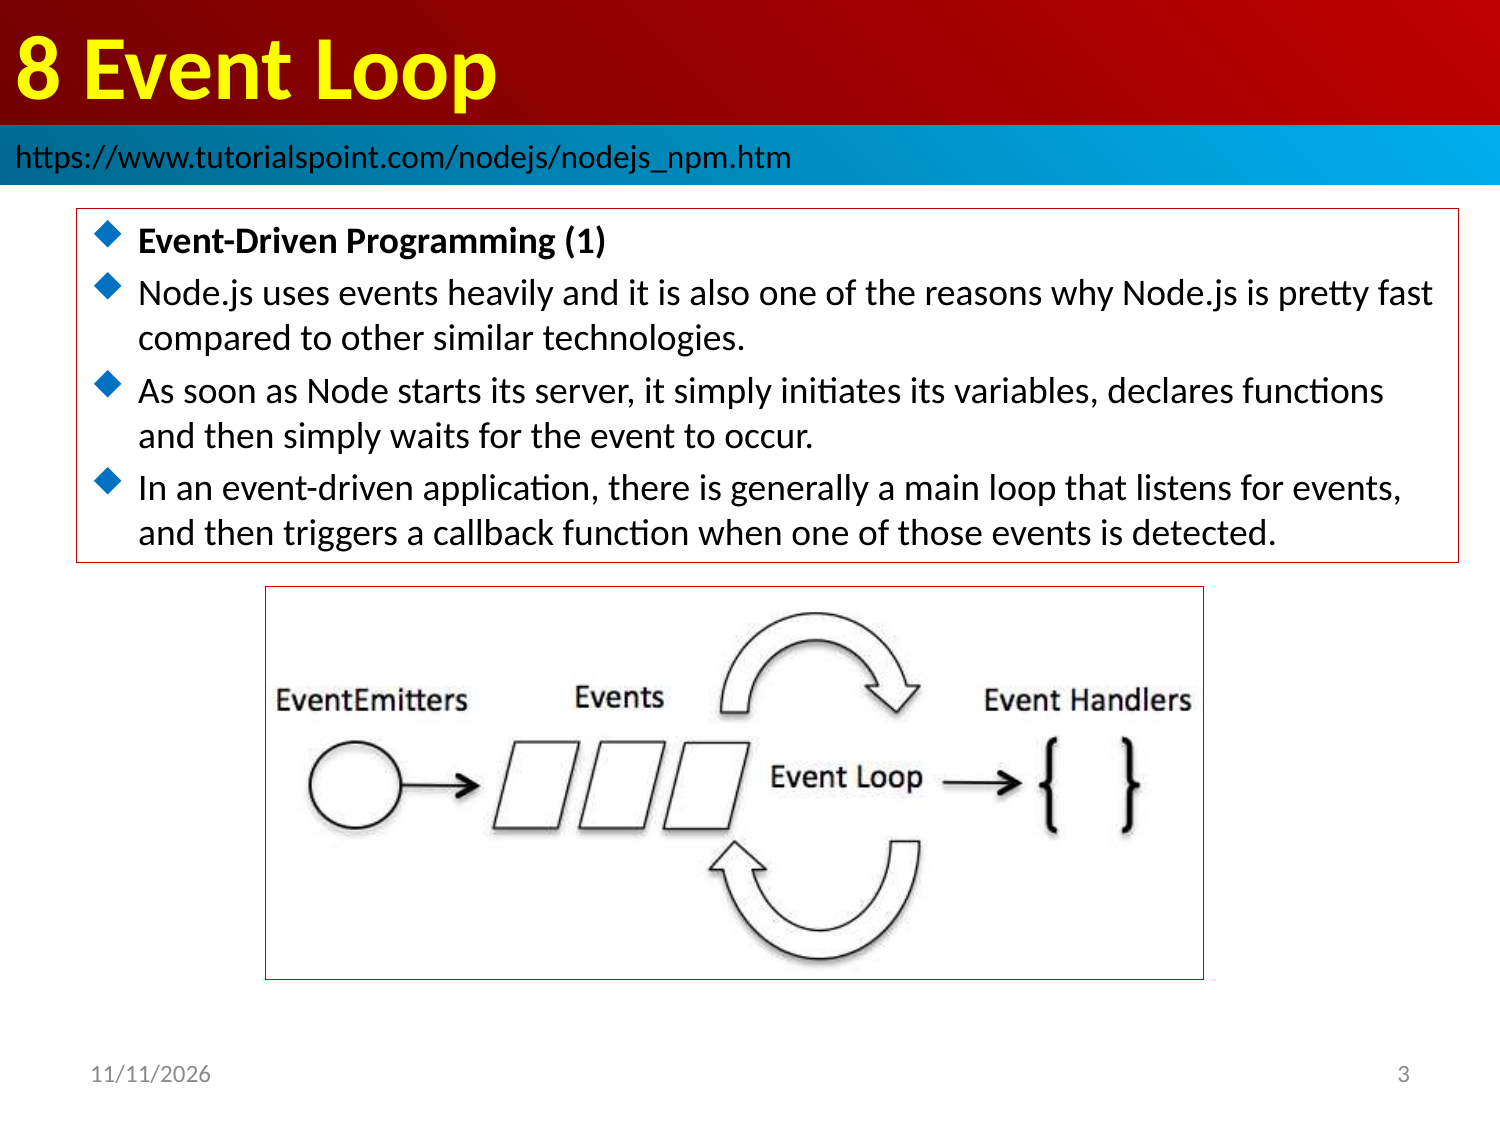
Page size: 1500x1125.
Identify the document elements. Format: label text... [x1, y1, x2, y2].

picture [265, 585, 1204, 981]
slide_number 3 [1074, 1042, 1425, 1103]
title 8 Event Loop [0, 0, 1500, 125]
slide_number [75, 1042, 425, 1103]
subtitle Event-Driven Programming (1) Node.js uses events heavily and it is also one of the reasons why Node.js is pretty fast compared to other similar technologies. As soon as Node starts its server, it simply initiates its variables, declares functions and then simply waits for the event to occur. In an event-driven application, there is generally a main loop that listens for events, and then triggers a callback function when one of those events is detected. [76, 208, 1459, 563]
text_box https://www.tutorialspoint.com/nodejs/nodejs_npm.htm [0, 125, 1500, 185]
